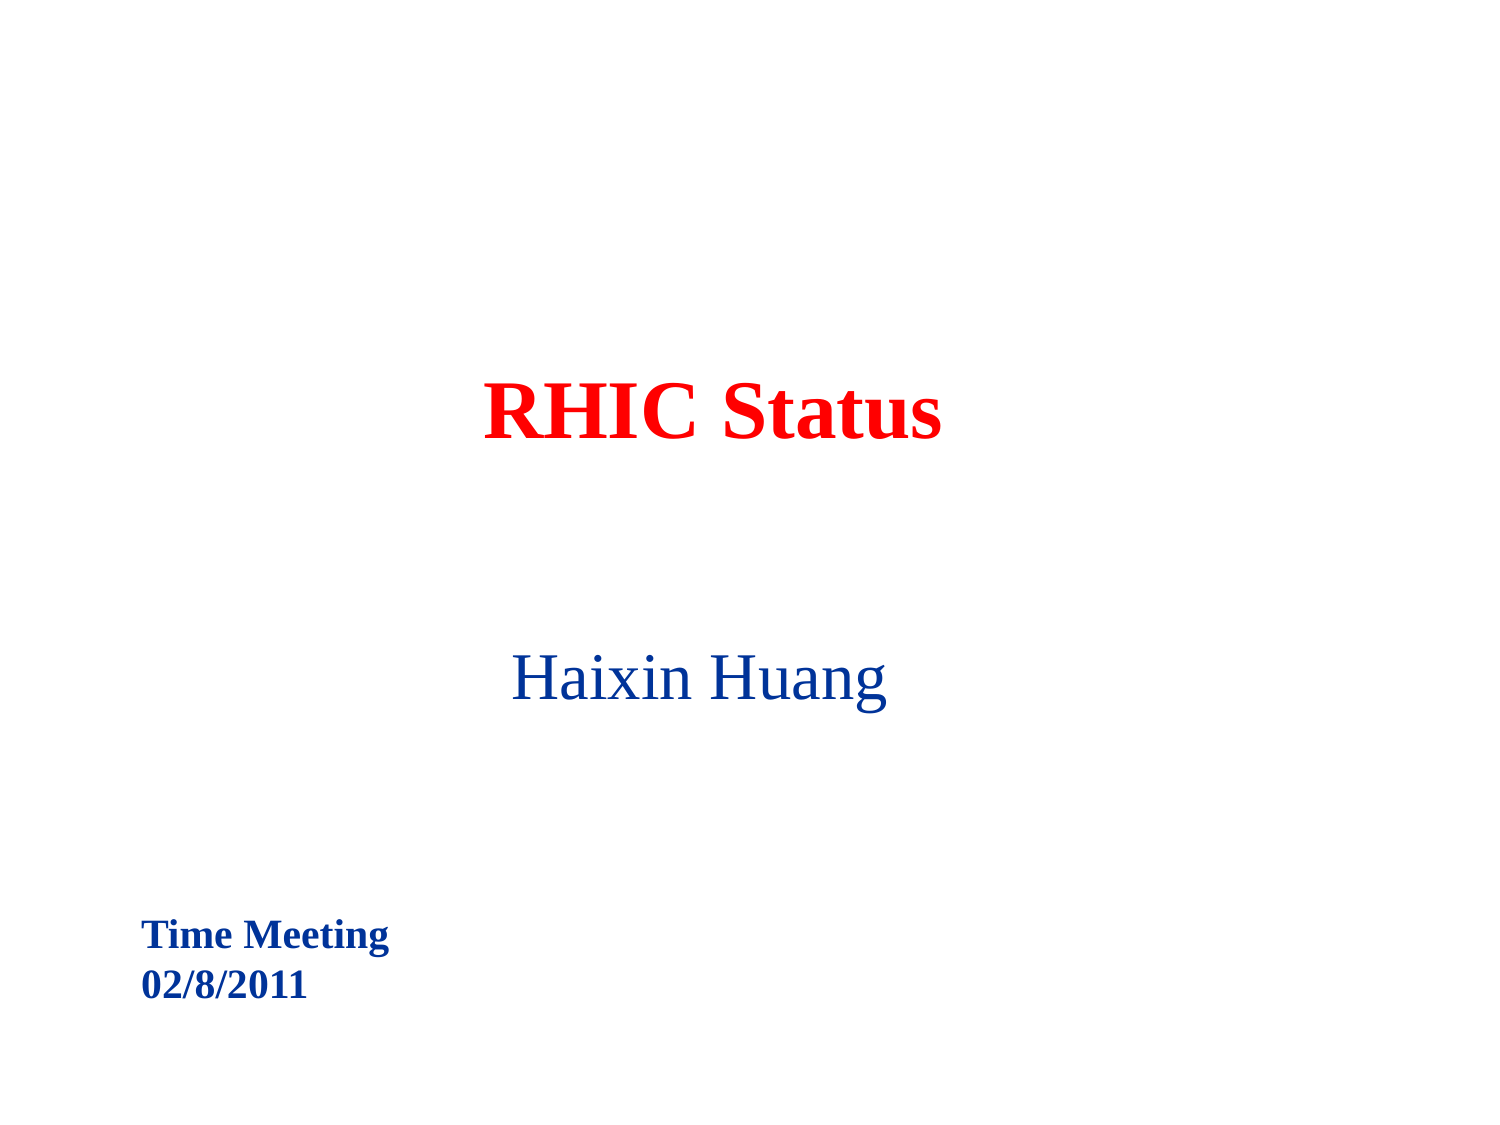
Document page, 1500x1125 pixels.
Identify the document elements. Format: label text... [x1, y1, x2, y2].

title RHIC Status [149, 274, 1417, 463]
text_box Time Meeting 02/8/2011 [126, 899, 405, 1015]
subtitle Haixin Huang [299, 624, 1101, 738]
